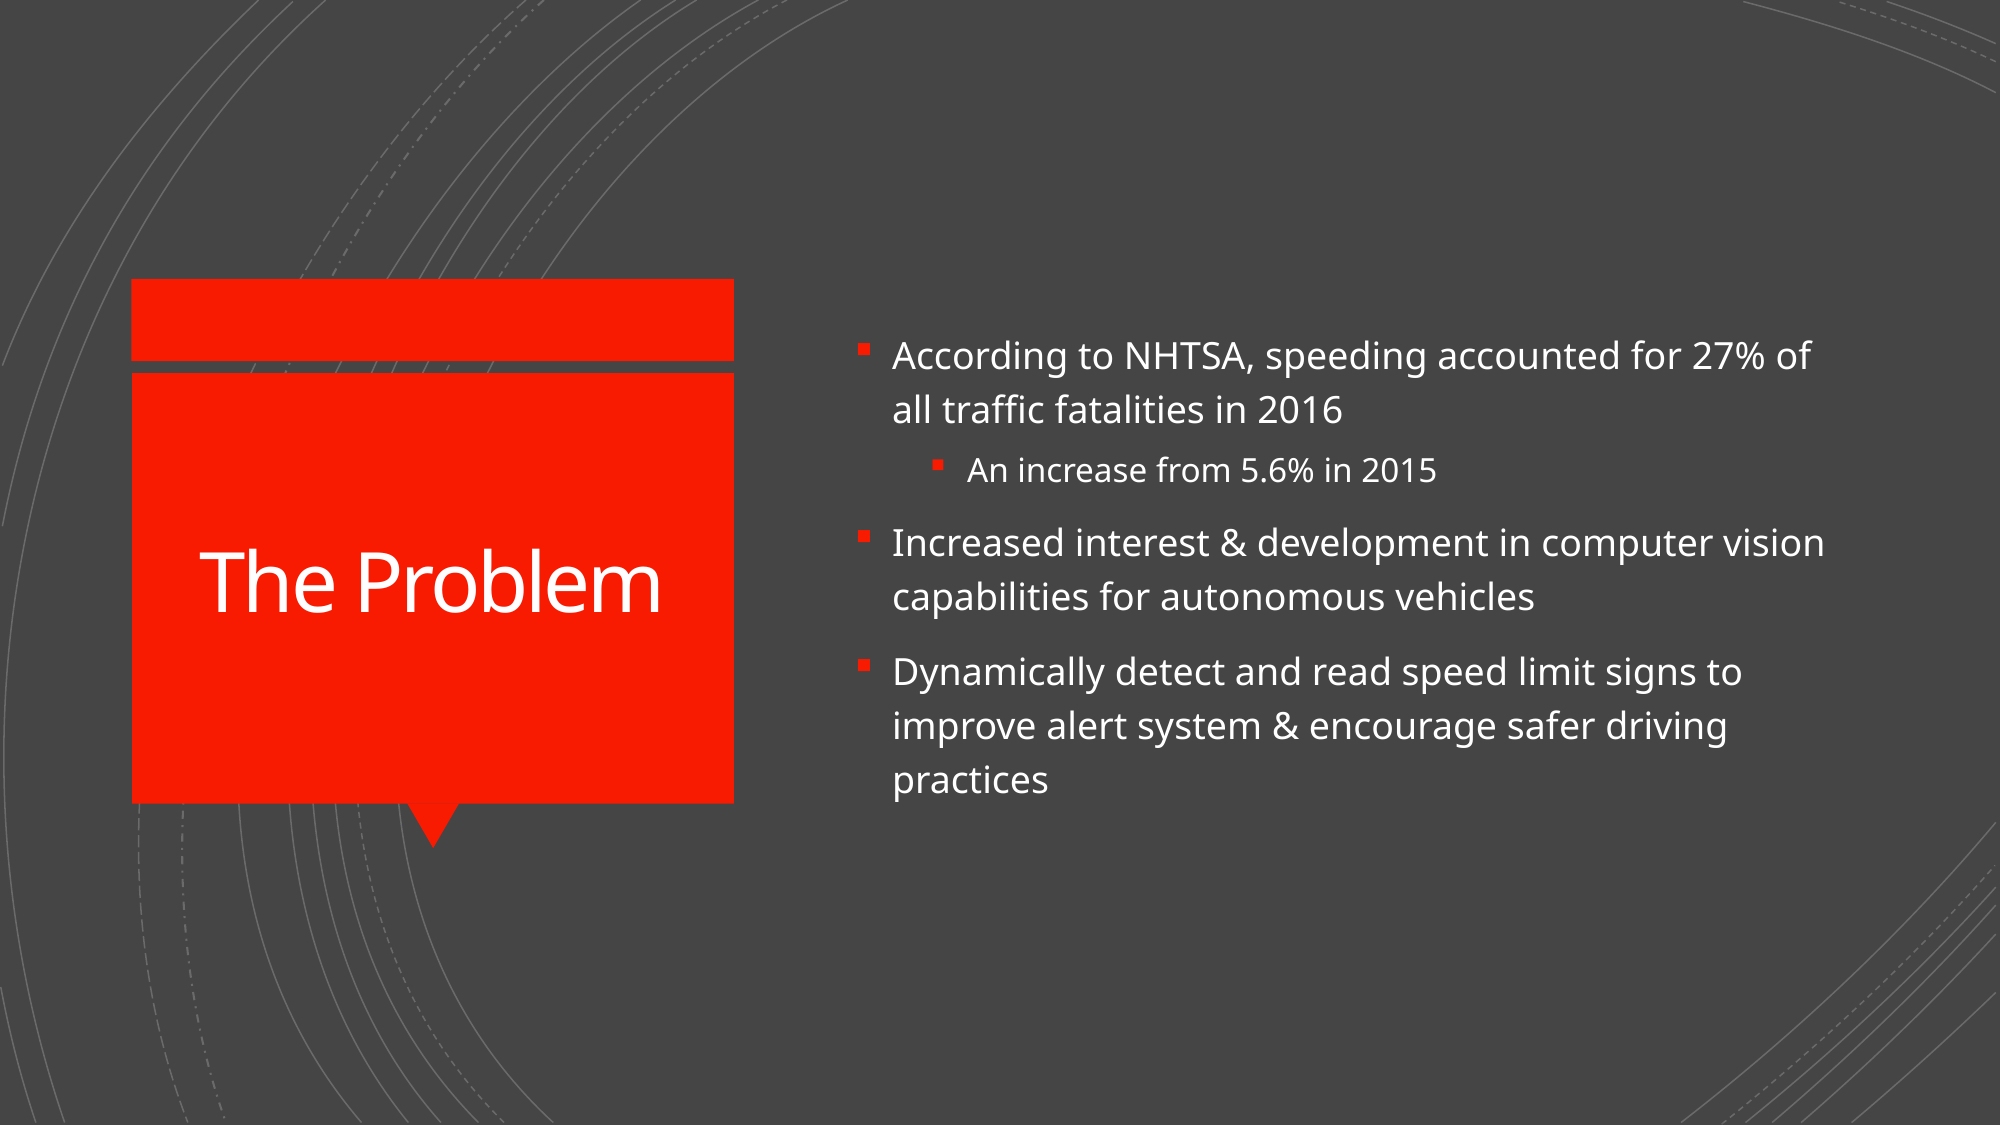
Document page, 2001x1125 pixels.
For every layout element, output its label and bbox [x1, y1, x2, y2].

text_box [1996, 0, 2000, 1124]
text_box [131, 278, 735, 849]
text_box [0, 0, 1996, 1125]
